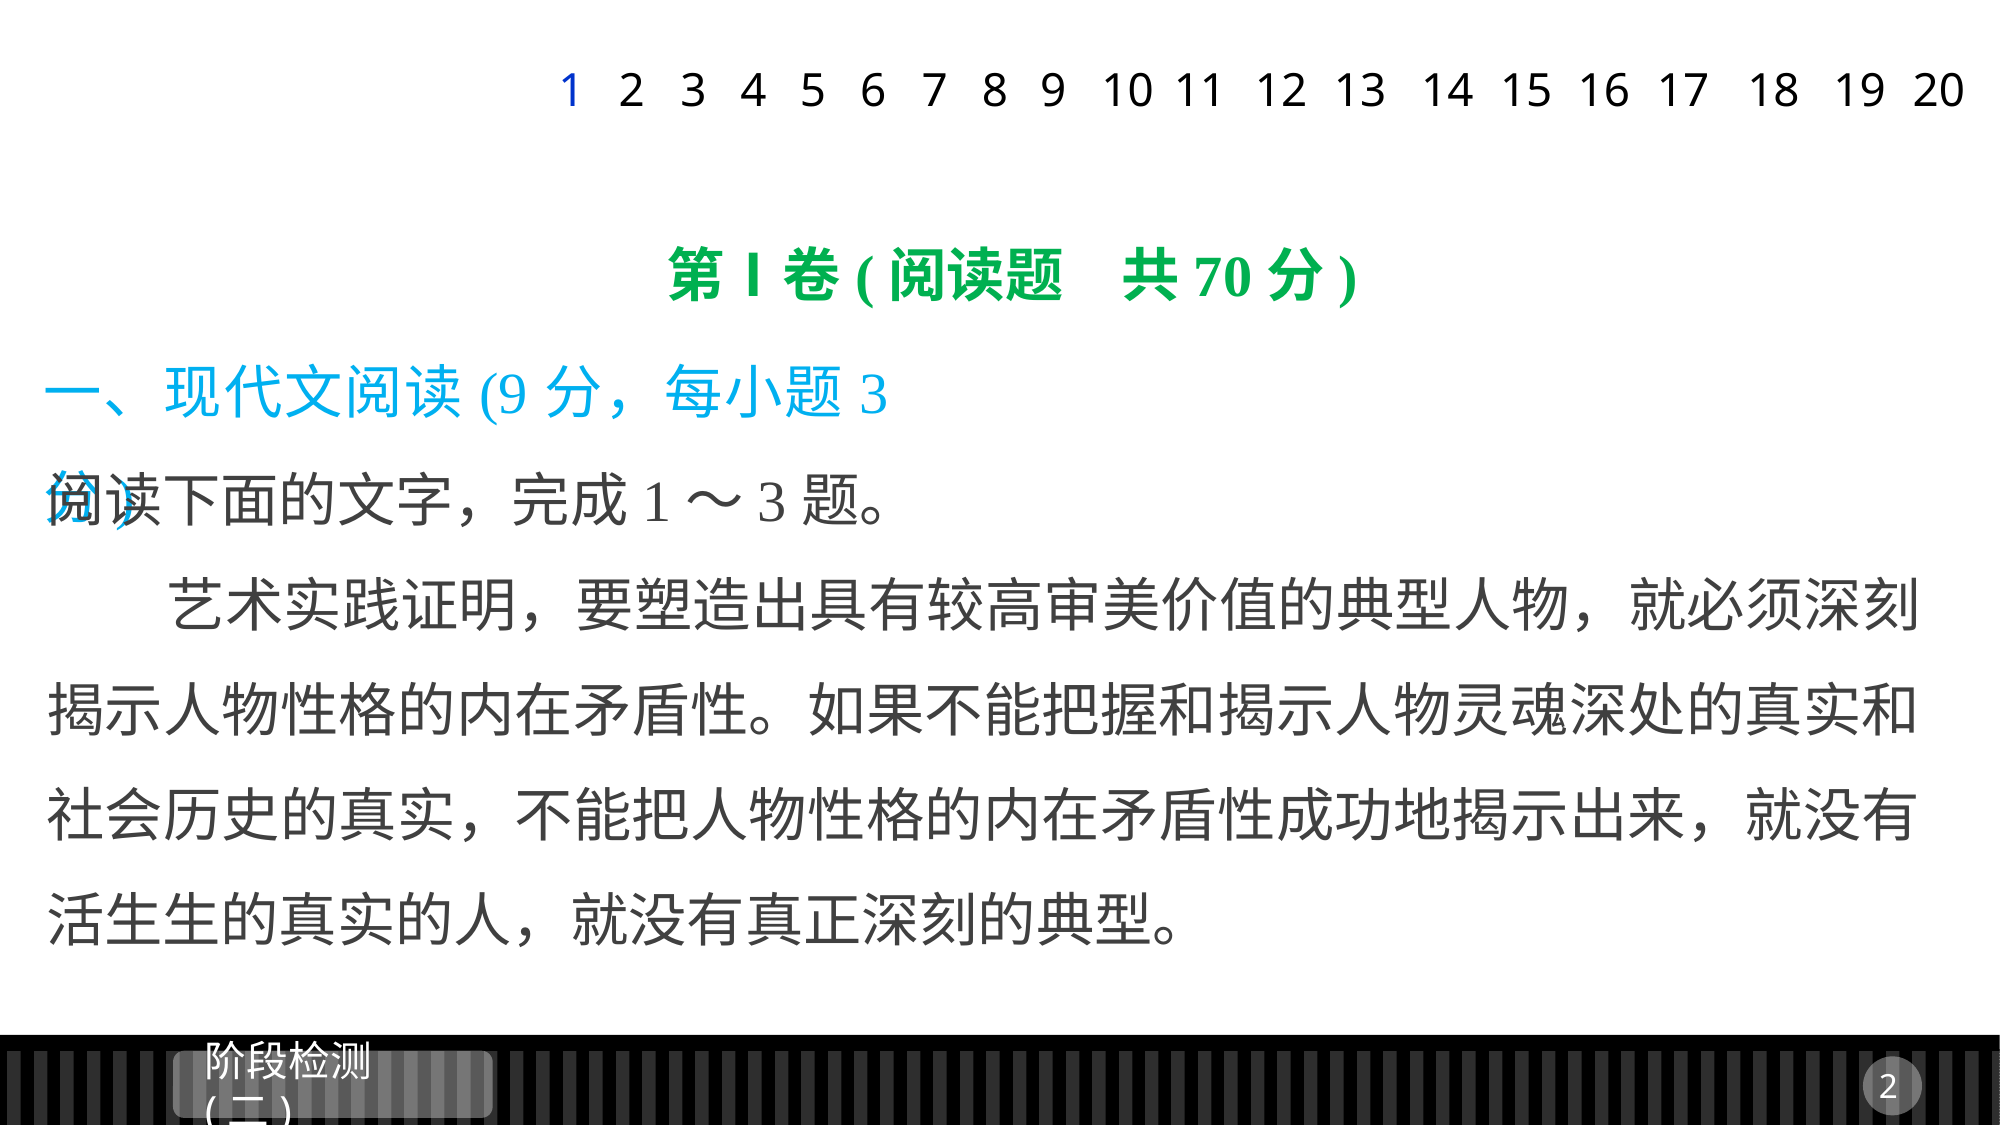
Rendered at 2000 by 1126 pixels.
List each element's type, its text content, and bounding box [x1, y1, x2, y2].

text_box 11 [1151, 54, 1232, 122]
text_box 19 [1811, 54, 1890, 122]
text_box 6 [840, 54, 898, 122]
text_box 18 [1725, 54, 1811, 122]
text_box 第Ⅰ卷(阅读题 共70分) [645, 160, 1380, 316]
text_box 2 [599, 54, 656, 122]
text_box 14 [1398, 54, 1477, 122]
text_box 12 [1232, 54, 1311, 122]
text_box 17 [1634, 54, 1721, 122]
text_box 3 [661, 54, 718, 122]
text_box 5 [780, 54, 838, 122]
text_box 20 [1890, 54, 1977, 122]
text_box 13 [1311, 54, 1398, 122]
text_box 15 [1477, 54, 1555, 122]
text_box 10 [1079, 55, 1151, 122]
text_box 16 [1555, 54, 1634, 122]
text_box 7 [902, 54, 960, 122]
text_box 9 [1020, 54, 1078, 122]
text_box 8 [962, 54, 1020, 122]
text_box 阅读下面的文字，完成1～3题。 艺术实践证明，要塑造出具有较高审美价值的典型人物，就必须深刻揭示人物性格的内在矛盾性。如果不能把握和揭示人物灵魂深处的真实和社会历史的真实，不能把人物性格的内在矛盾性成功地揭示出来，就没有活生生的真实的人，就没有真正深刻的典型。 [31, 420, 1936, 961]
text_box 1 [539, 54, 596, 122]
text_box 一、现代文阅读(9分，每小题3分) [28, 312, 918, 538]
text_box 4 [721, 54, 778, 122]
